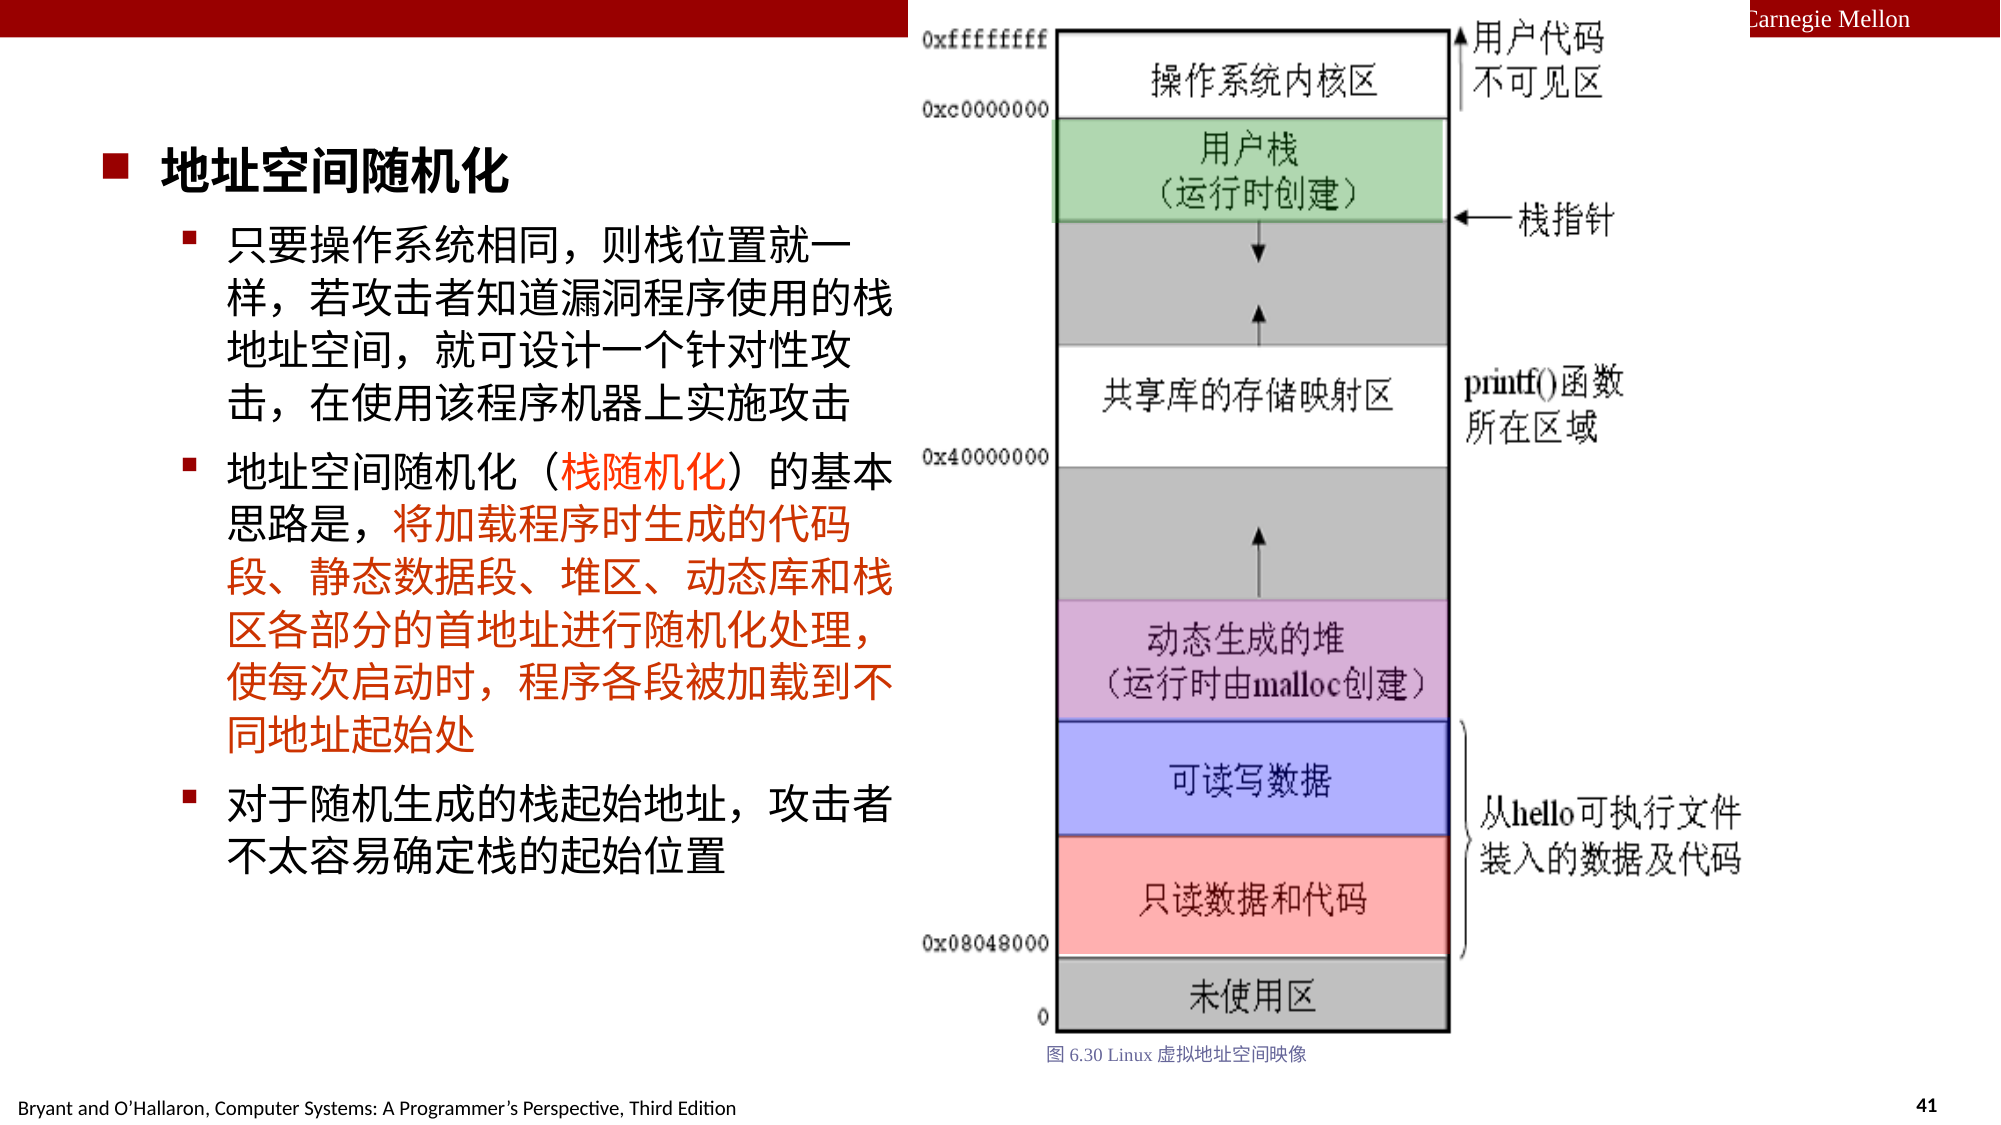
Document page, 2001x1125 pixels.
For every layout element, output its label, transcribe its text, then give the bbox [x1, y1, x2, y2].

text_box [908, 0, 1751, 1125]
list 地址空间随机化 只要操作系统相同，则栈位置就一样，若攻击者知道漏洞程序使用的栈地址空间，就可设计一个针对性攻击，在使用该程序机器上实施攻击 地址空间随机化（栈随机化）的基本思路是，将加载程序时生成的代码段、静态数据段、堆区、动态库和栈区各部分的首地址进行随机化处理，使每次启动时，程序各段被加载到不同地址起始处 对于随机生成的栈起始地址，攻击者不太容易确定栈的起始位置 [88, 129, 902, 1087]
